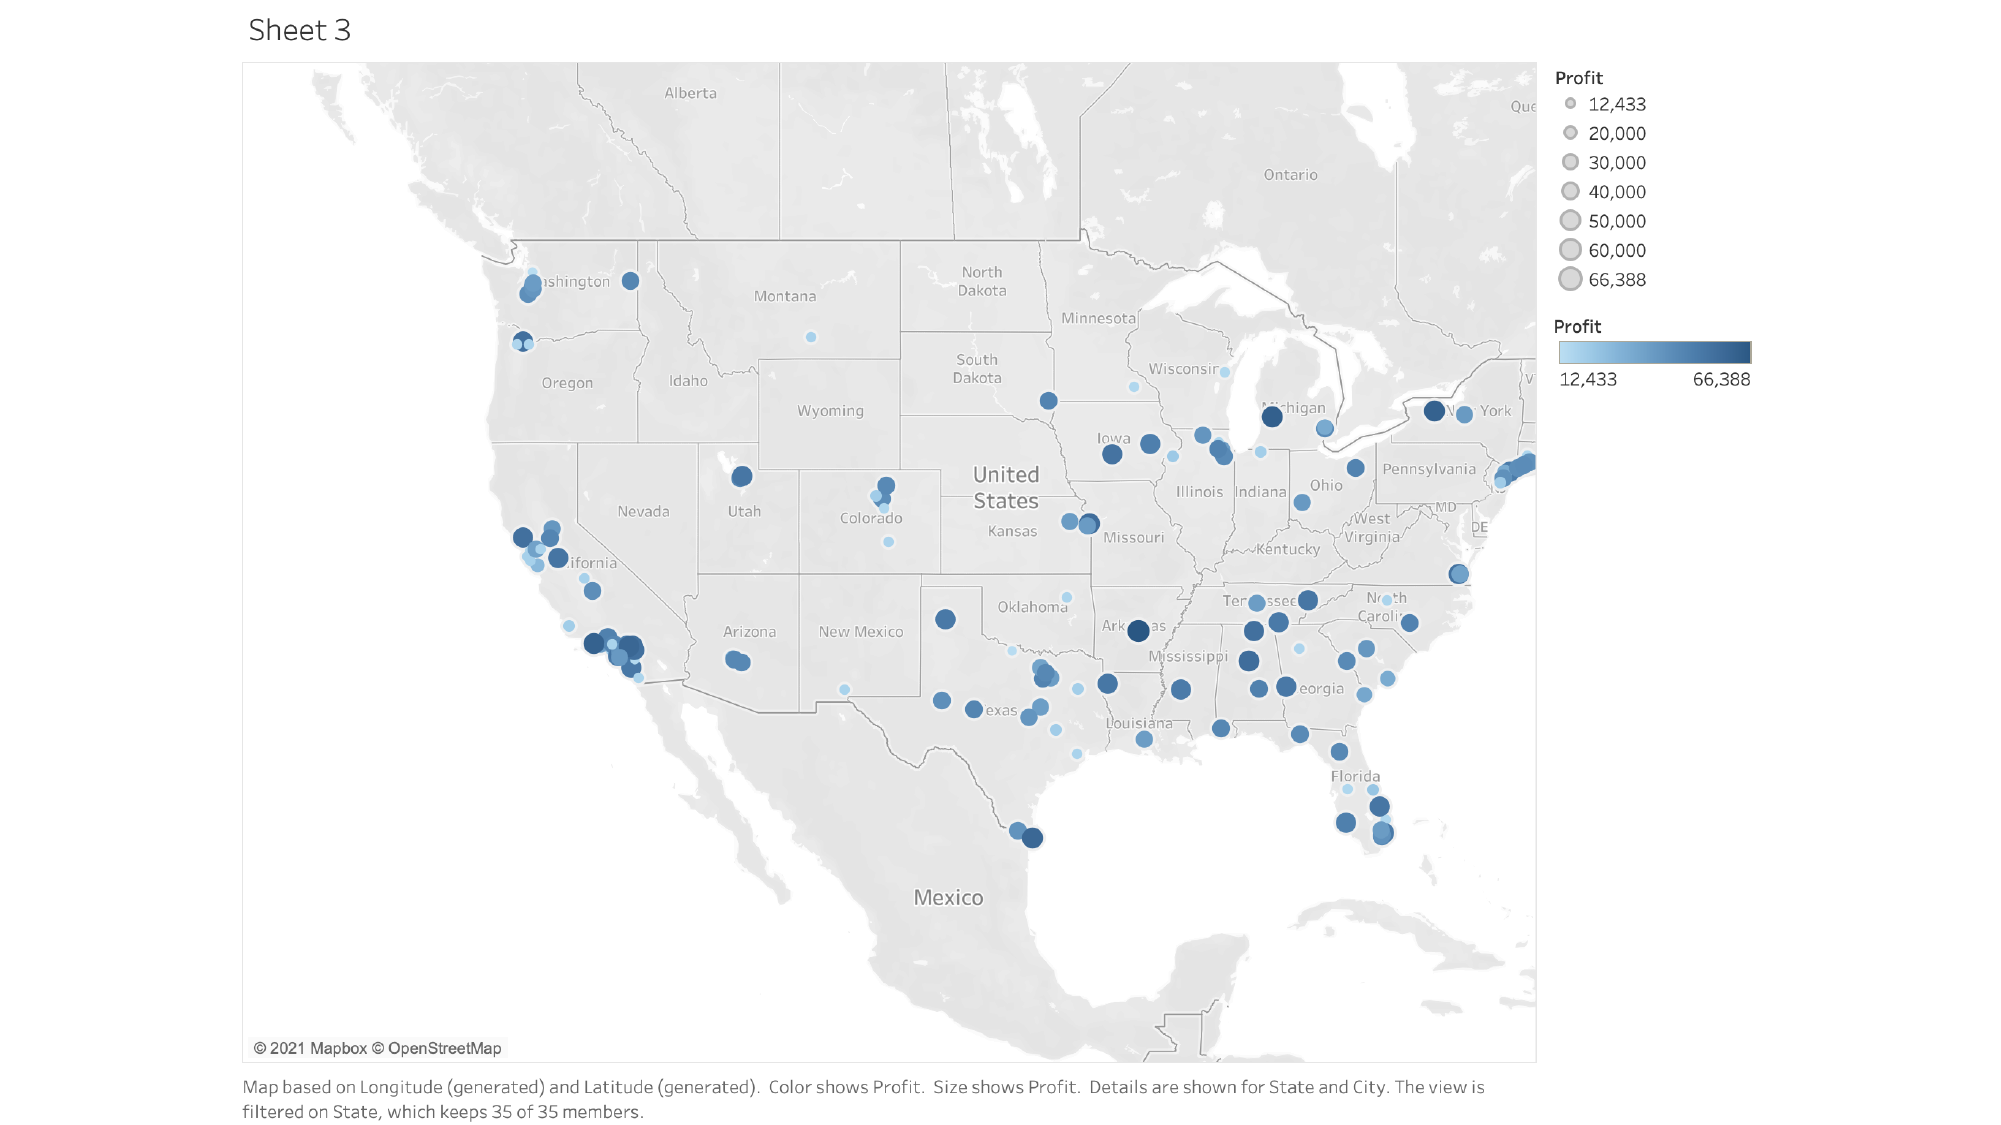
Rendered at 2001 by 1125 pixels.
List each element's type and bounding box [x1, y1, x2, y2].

picture [242, 0, 1758, 1125]
